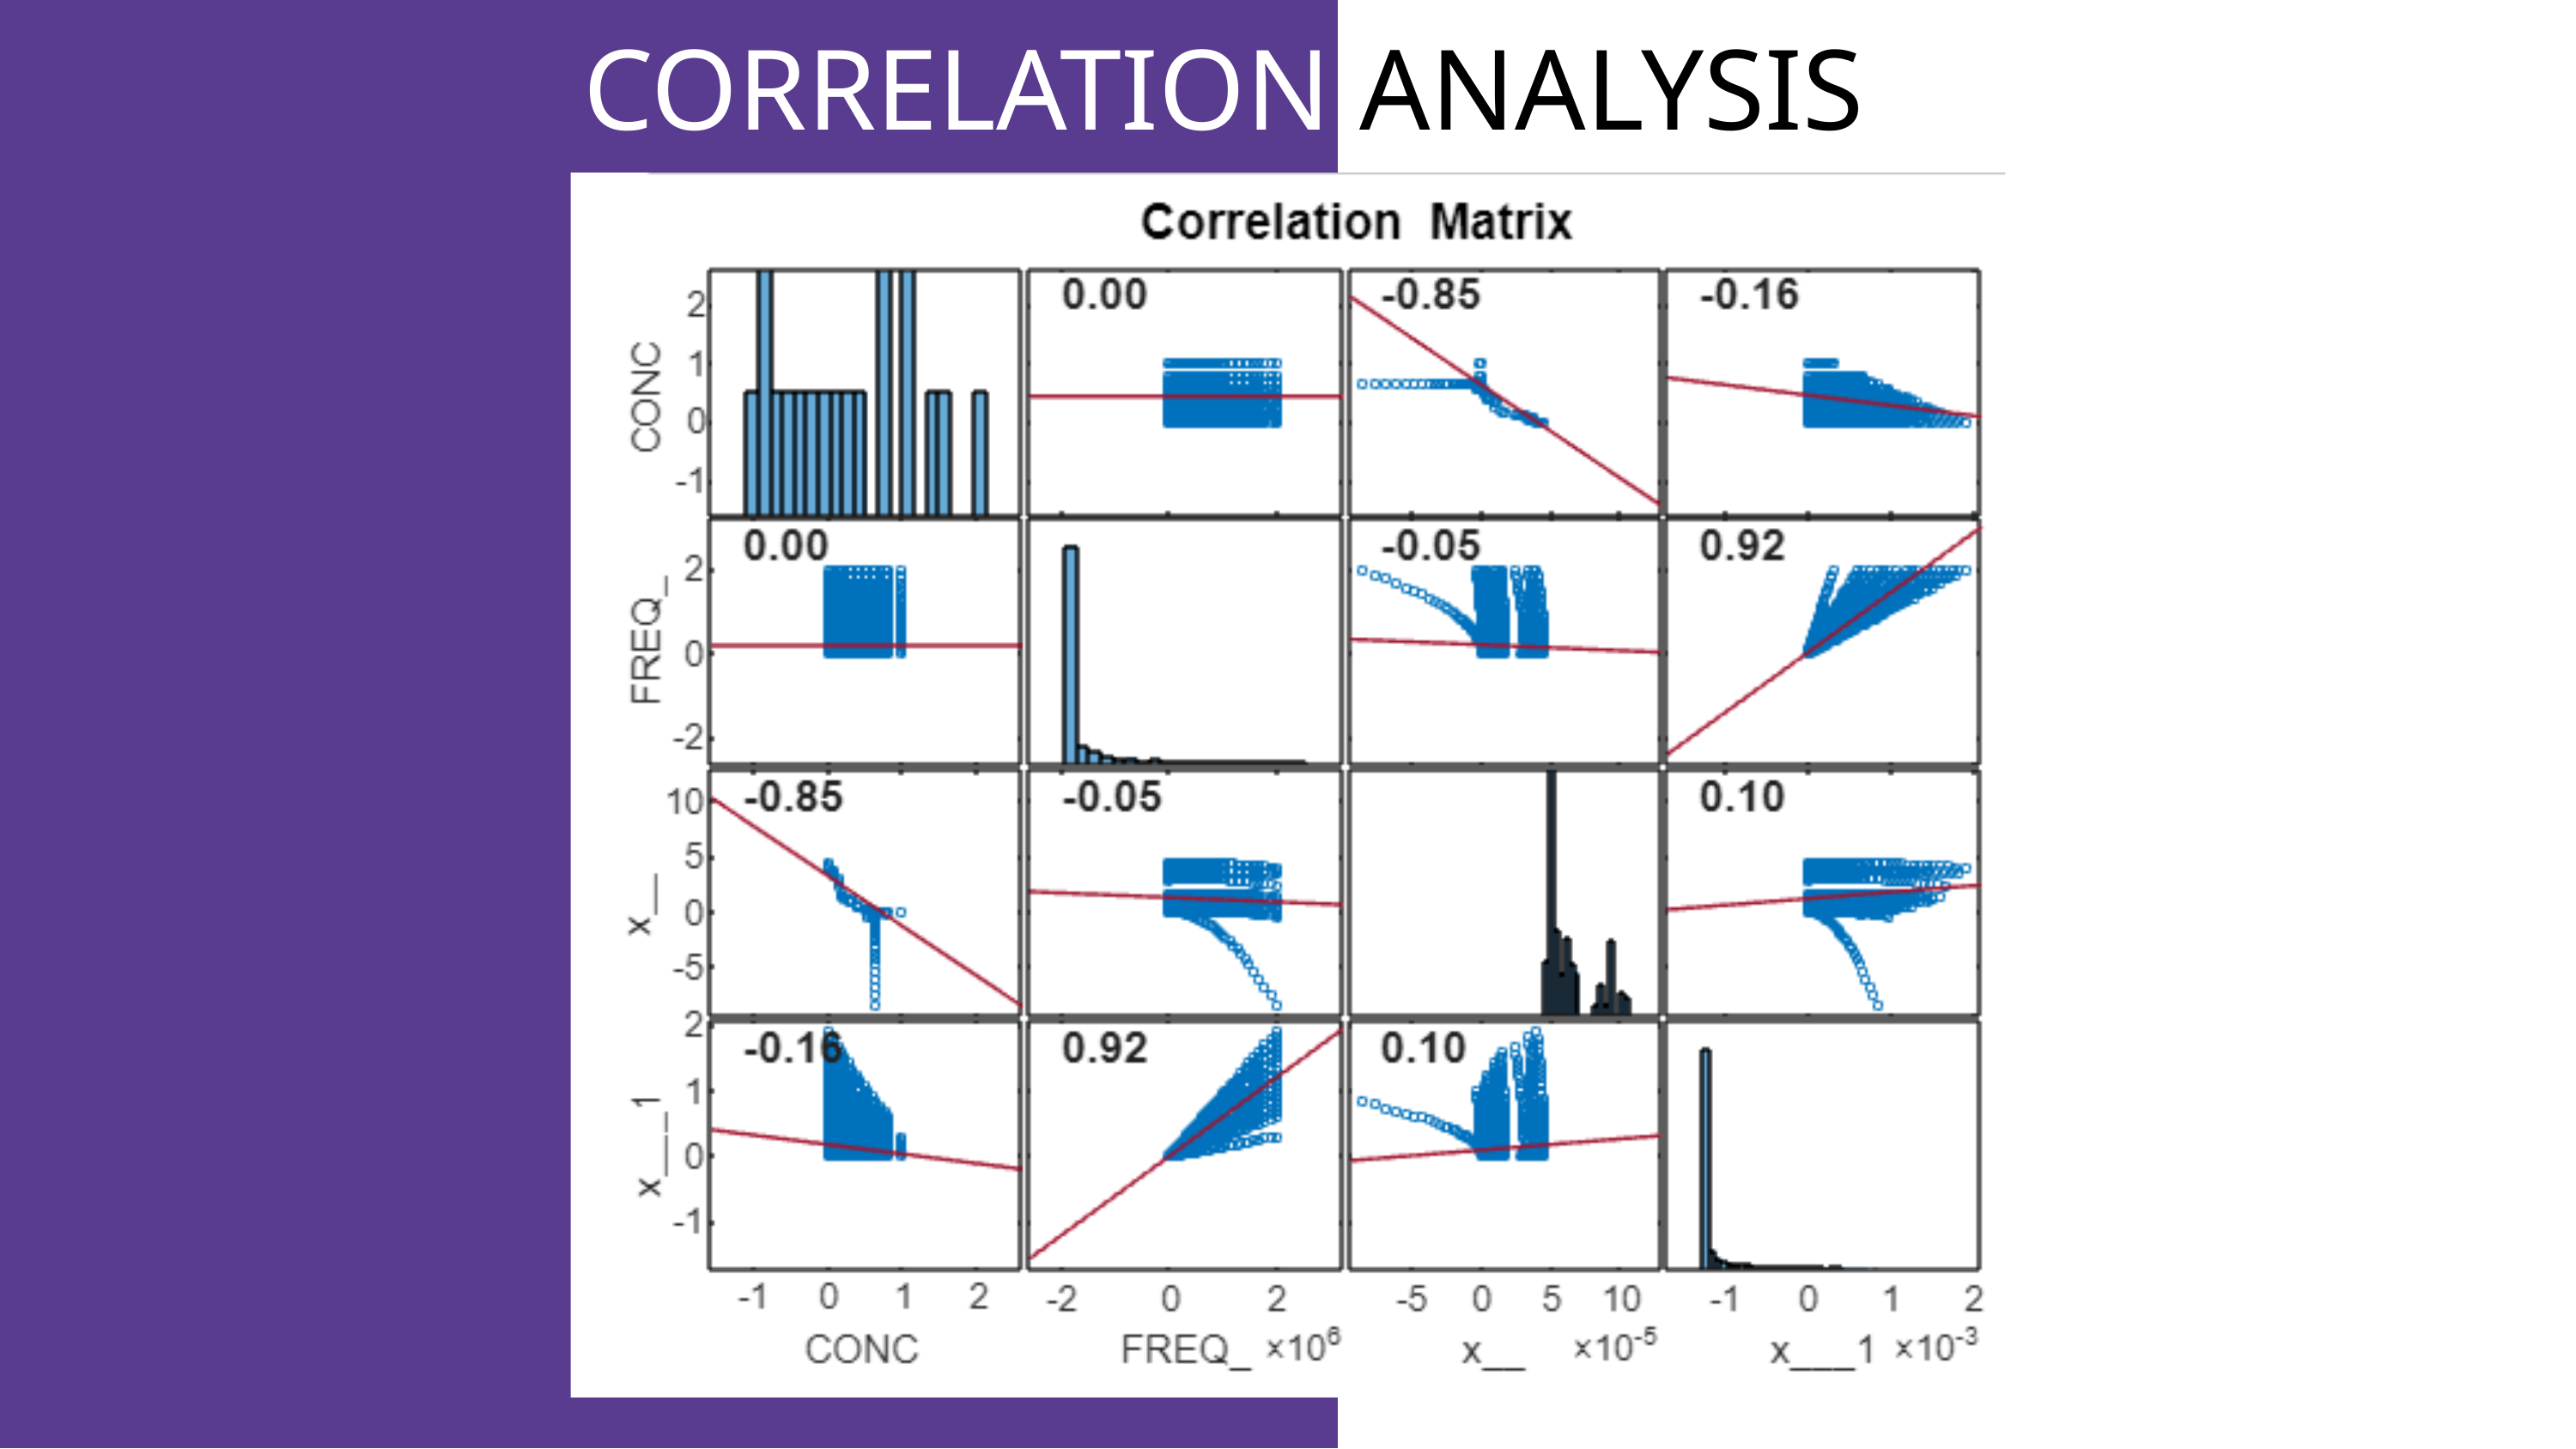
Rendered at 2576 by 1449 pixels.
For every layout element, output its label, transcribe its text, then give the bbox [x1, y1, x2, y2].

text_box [0, 0, 1339, 1449]
text_box [1341, 173, 2006, 1398]
text_box CORRELATION ANALYSIS [1339, 0, 1968, 153]
